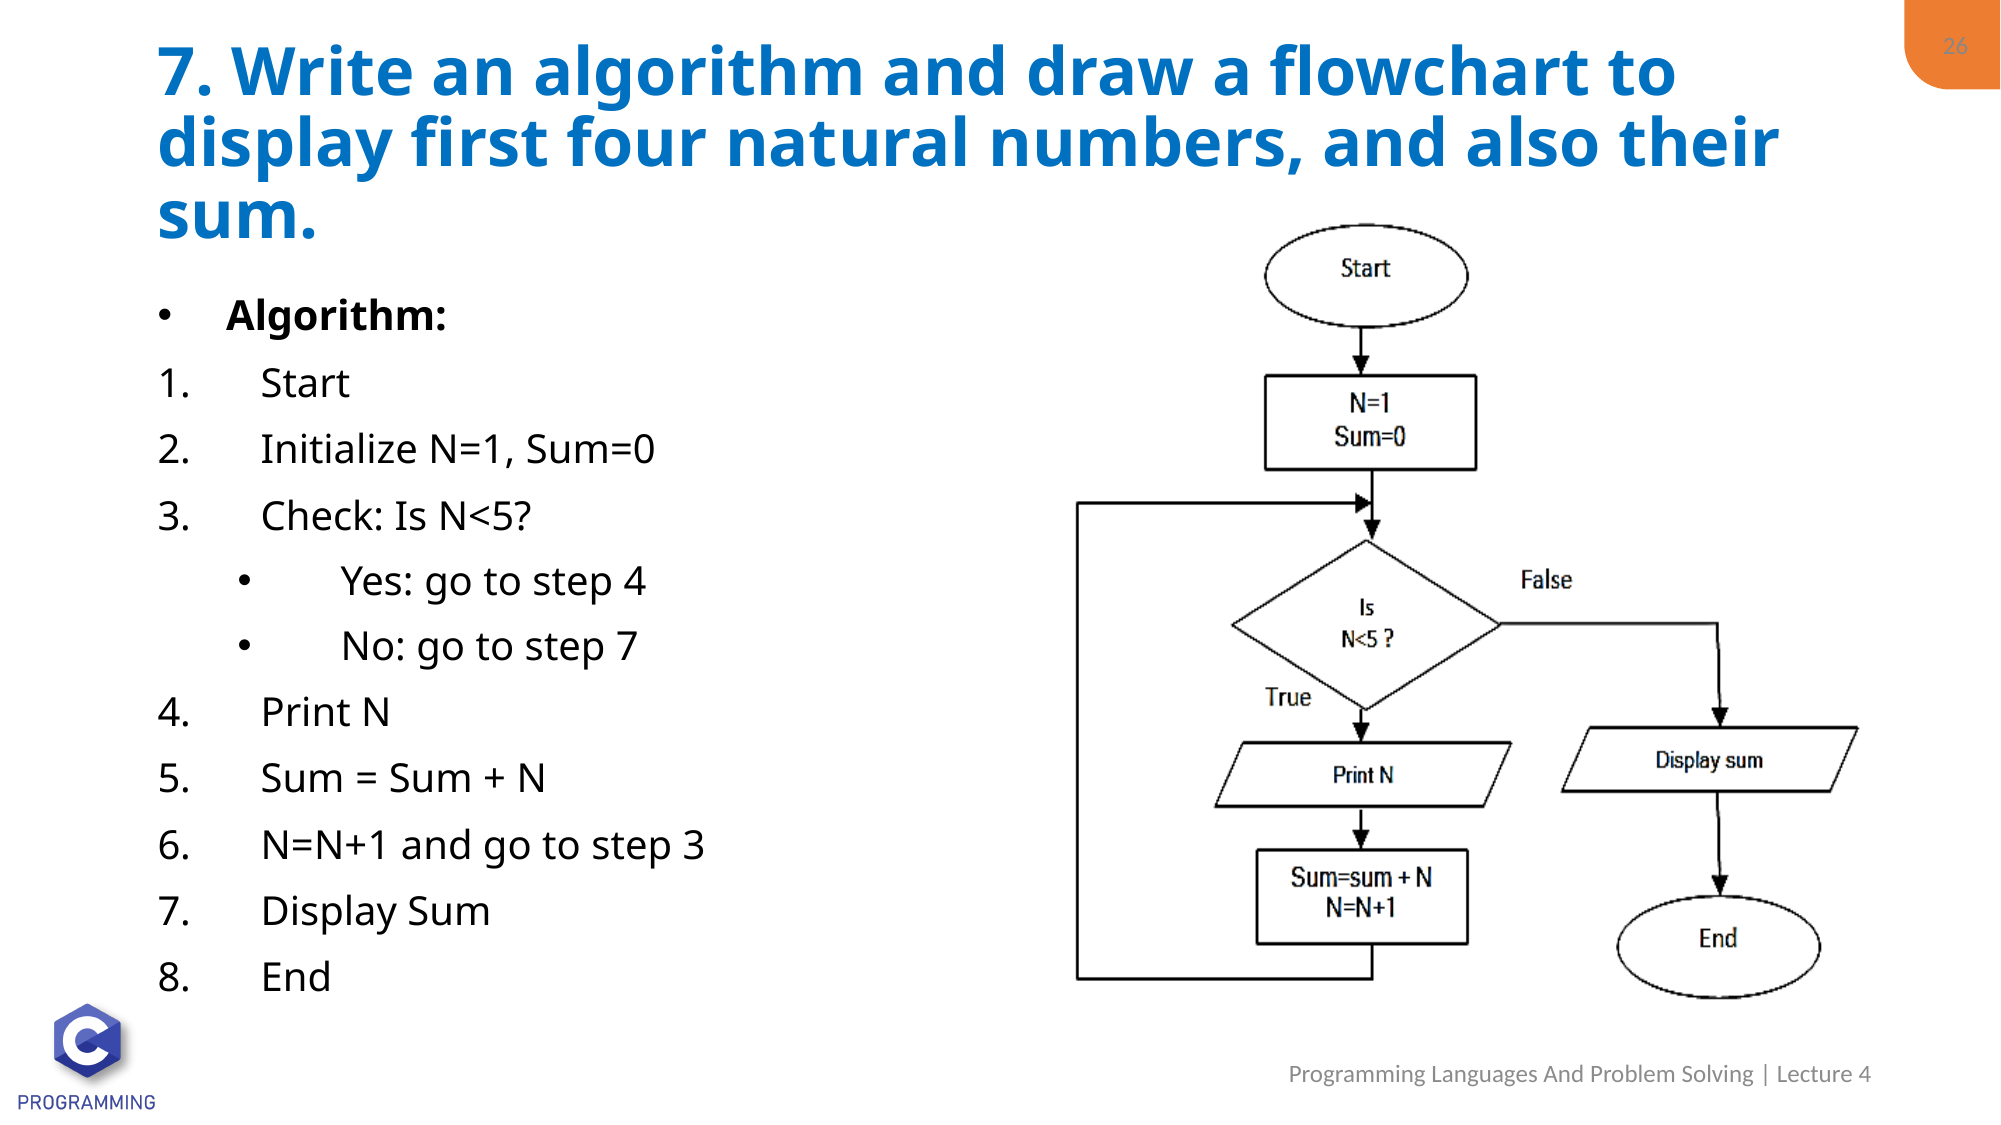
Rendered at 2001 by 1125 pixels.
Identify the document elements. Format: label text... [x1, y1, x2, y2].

picture [0, 993, 168, 1125]
footer Programming Languages And Problem Solving | Lecture 4 [1212, 1043, 1888, 1103]
list Algorithm: Start Initialize N=1, Sum=0 Check: Is N<5? Yes: go to step 4 No: go to step 7 Print N Sum = Sum + N N=N+1 and go to step 3 Display Sum End [137, 254, 999, 1014]
picture [999, 194, 1900, 1043]
title 7. Write an algorithm and draw a flowchart to display first four natural numbers, and also their sum. [137, 59, 1863, 231]
text_box [1849, 37, 1967, 108]
slide_number 26 [1887, 14, 1984, 75]
